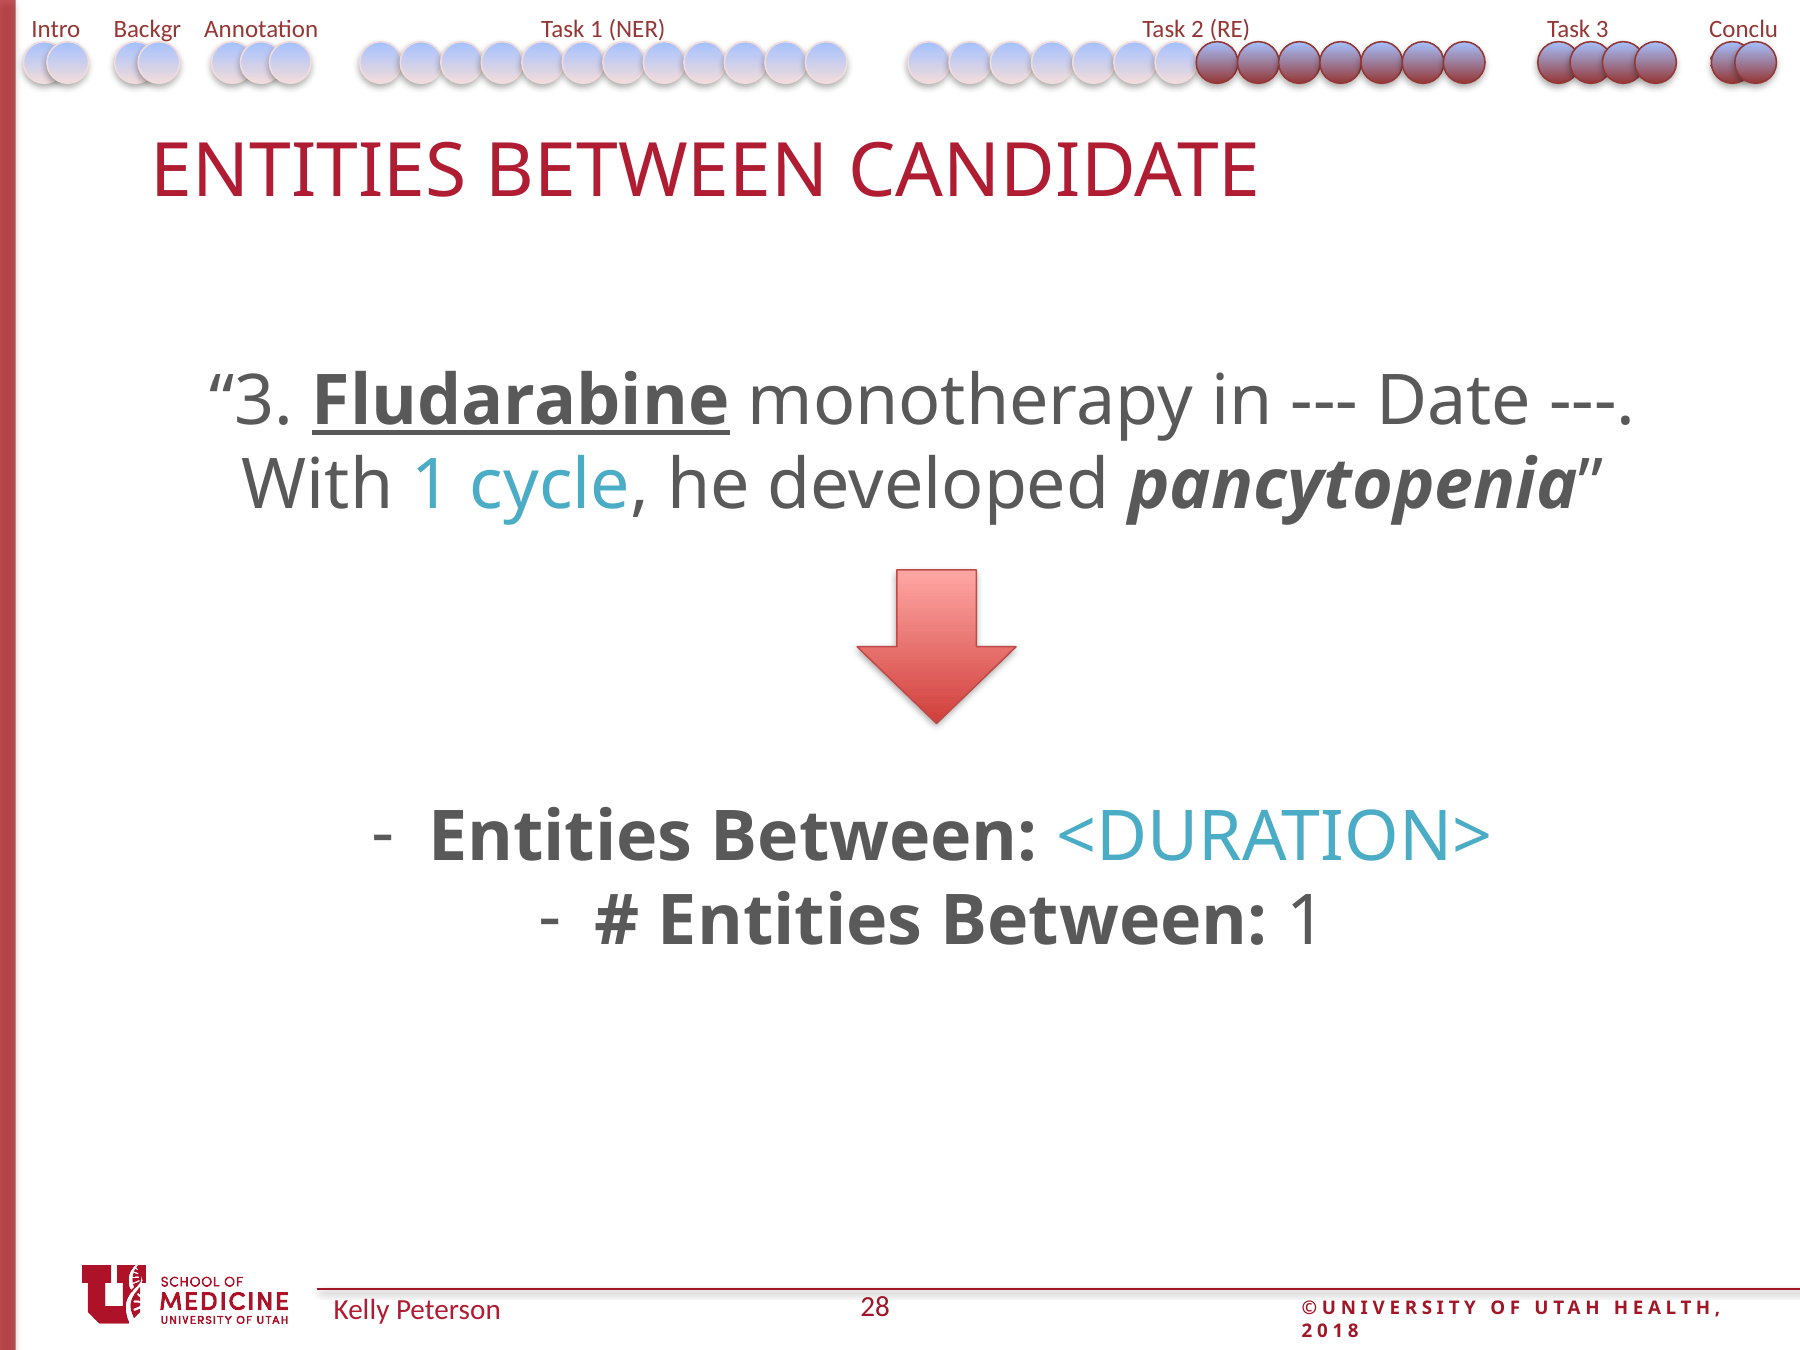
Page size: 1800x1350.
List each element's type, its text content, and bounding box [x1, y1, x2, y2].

text_box [856, 569, 1017, 725]
title Entities between Candidate [135, 113, 1710, 223]
picture [82, 1265, 288, 1324]
list “3. Fludarabine monotherapy in --- Date ---. With 1 cycle, he developed pancytopenia” Entities Between: <DURATION> # Entities Between: 1 [135, 346, 1710, 1225]
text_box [20, 12, 1780, 84]
